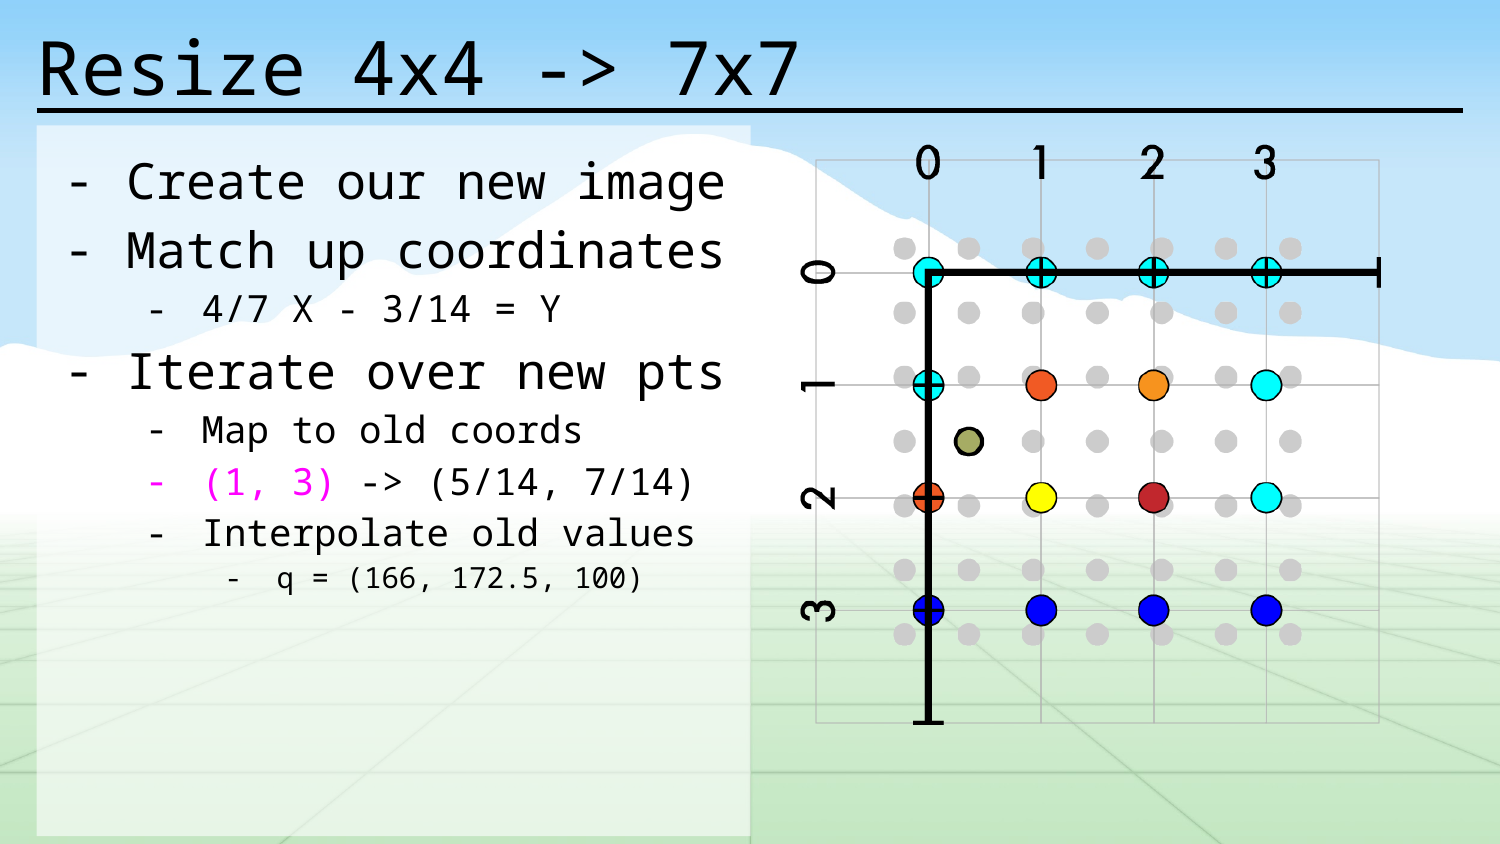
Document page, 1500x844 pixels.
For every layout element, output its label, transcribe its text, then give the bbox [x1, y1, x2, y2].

title Resize 4x4 -> 7x7 [20, 31, 1479, 126]
picture [0, 0, 1500, 844]
list Create our new image Match up coordinates 4/7 X - 3/14 = Y Iterate over new pts Map to old coords (1, 3) -> (5/14, 7/14) Interpolate old values q = (166, 172.5, 100) [36, 125, 745, 837]
